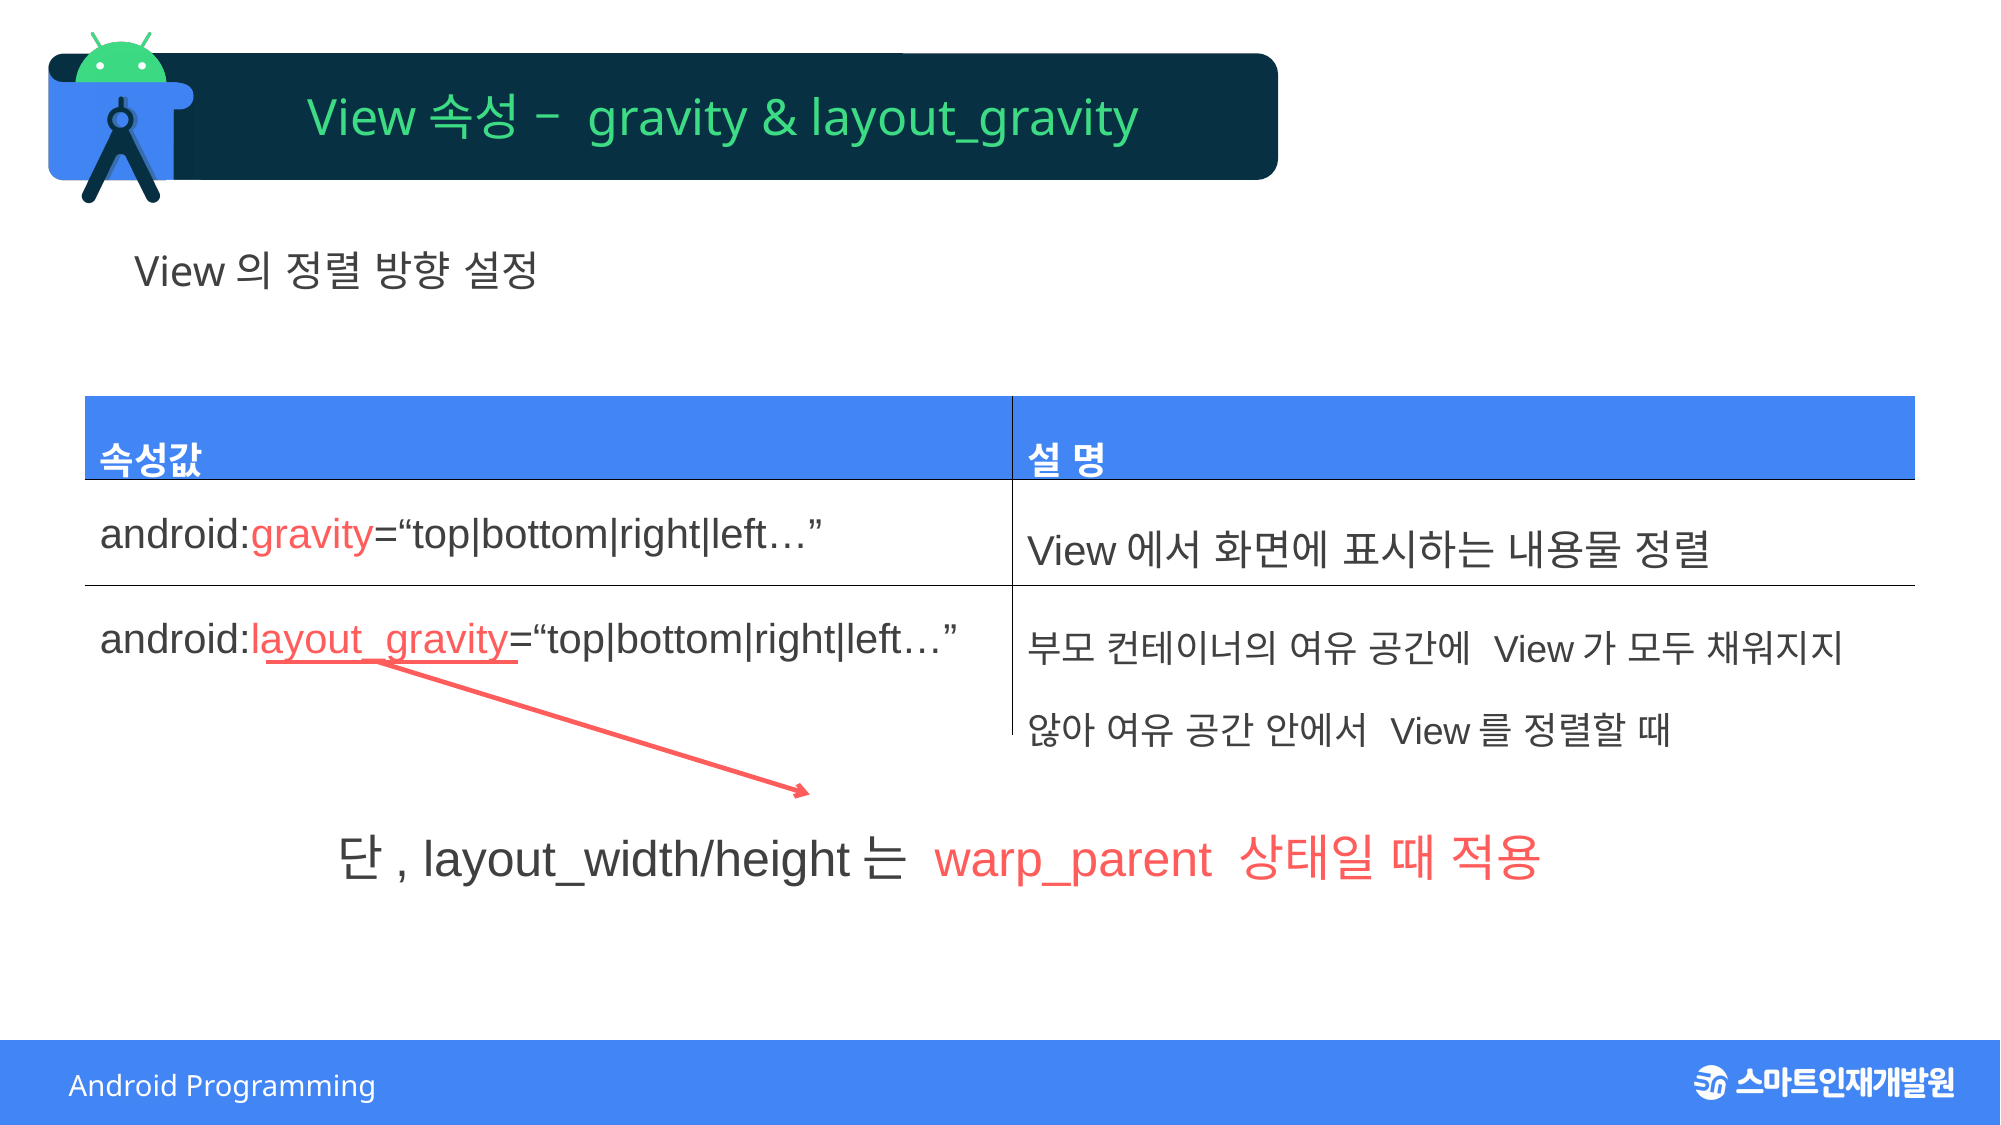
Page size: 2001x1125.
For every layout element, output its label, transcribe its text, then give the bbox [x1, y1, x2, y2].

table_cell 부모 컨테이너의 여유 공간에 View가 모두 채워지지 않아 여유 공간 안에서 View를 정렬할 때 [1013, 586, 1915, 735]
table_header 설 명 [1013, 396, 1915, 479]
table_cell View에서 화면에 표시하는 내용물 정렬 [1013, 480, 1915, 585]
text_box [42, 26, 1279, 209]
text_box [0, 1040, 2000, 1125]
table_header 속성값 [85, 396, 1012, 479]
table_cell android:gravity=“top|bottom|right|left…” [85, 480, 1012, 585]
text_box View의 정렬 방향 설정 [119, 237, 556, 303]
table_cell android:layout_gravity=“top|bottom|right|left…” [85, 586, 1012, 735]
text_box 단, layout_width/height는 warp_parent 상태일 때 적용 [322, 819, 1558, 894]
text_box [378, 661, 810, 795]
